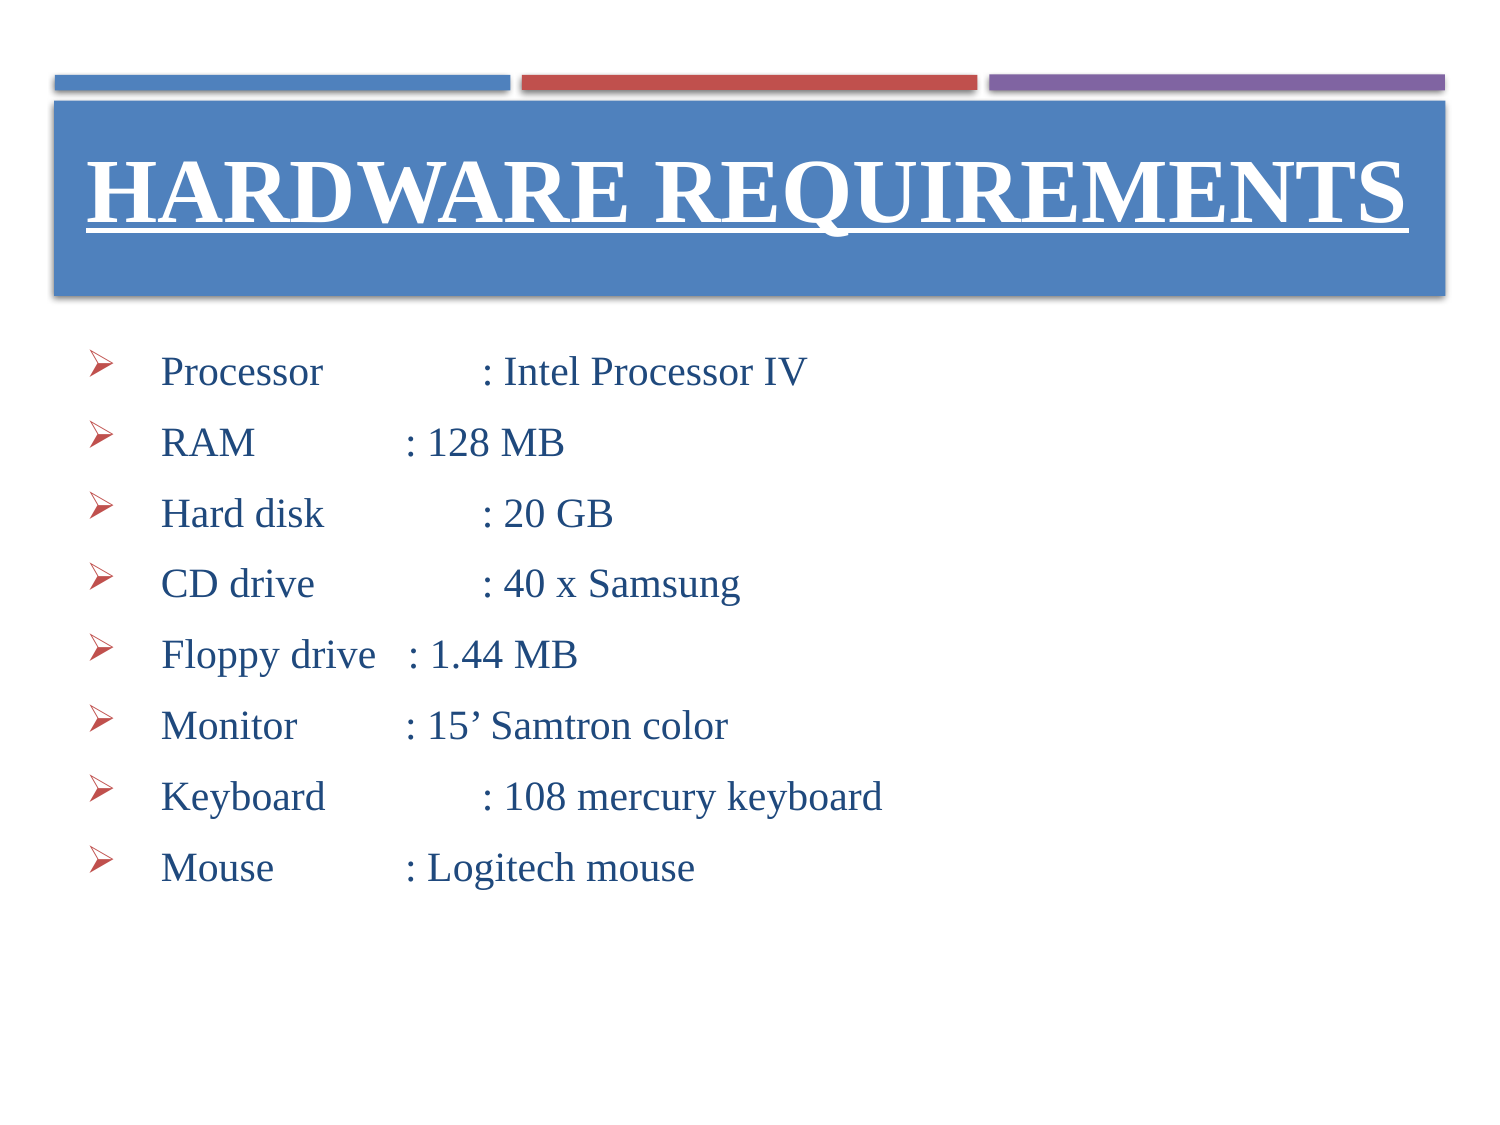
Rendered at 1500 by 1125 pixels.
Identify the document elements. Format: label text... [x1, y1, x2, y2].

list Processor : Intel Processor IV RAM : 128 MB Hard disk : 20 GB CD drive : 40 x Samsung Floppy drive : 1.44 MB Monitor : 15’ Samtron color Keyboard : 108 mercury keyboard Mouse : Logitech mouse [71, 337, 1429, 962]
title HARDWARE REQUIREMENTS [71, 118, 1429, 250]
